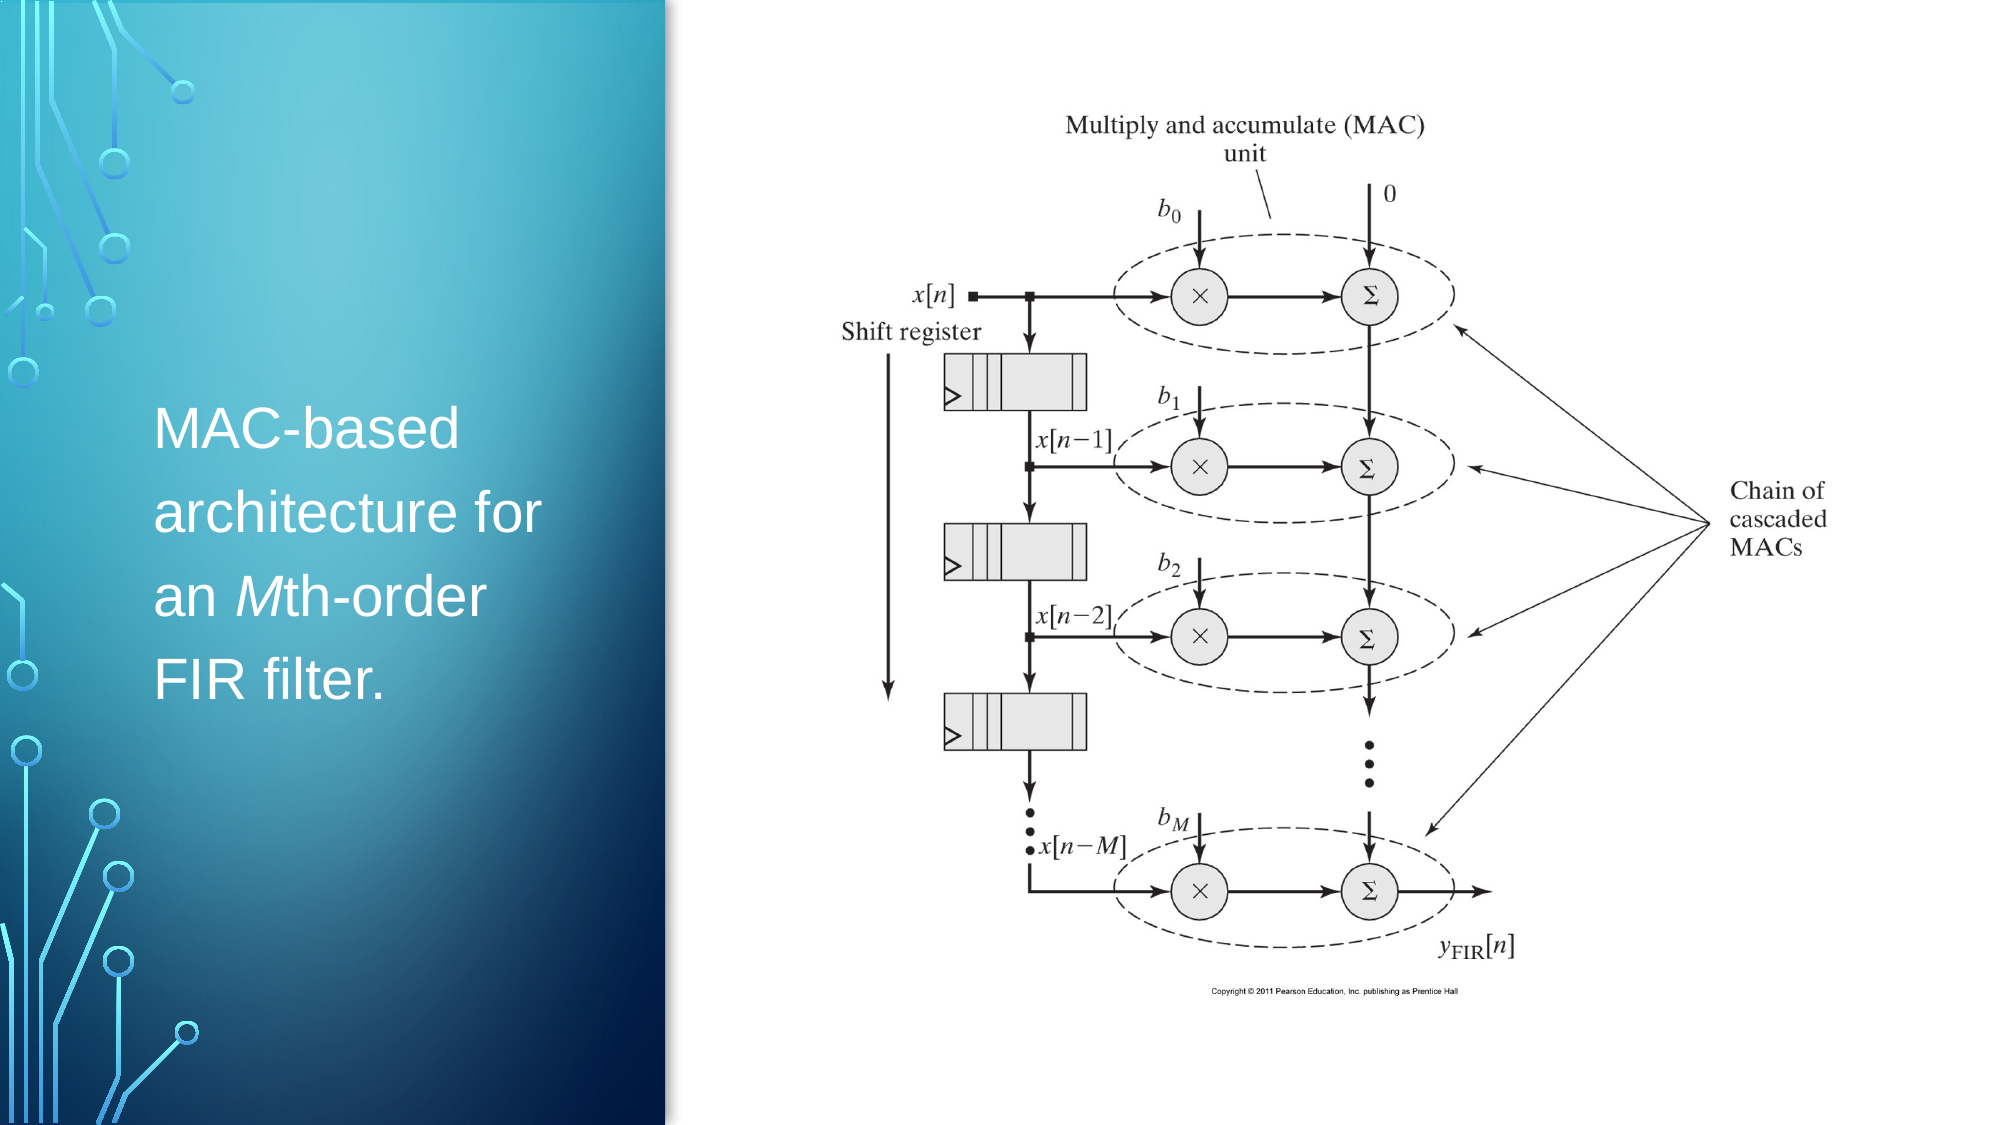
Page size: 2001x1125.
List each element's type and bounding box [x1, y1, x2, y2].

picture [201, 0, 667, 1125]
text_box [0, 0, 201, 1125]
picture [837, 105, 1831, 1019]
text_box [678, 0, 2000, 1125]
